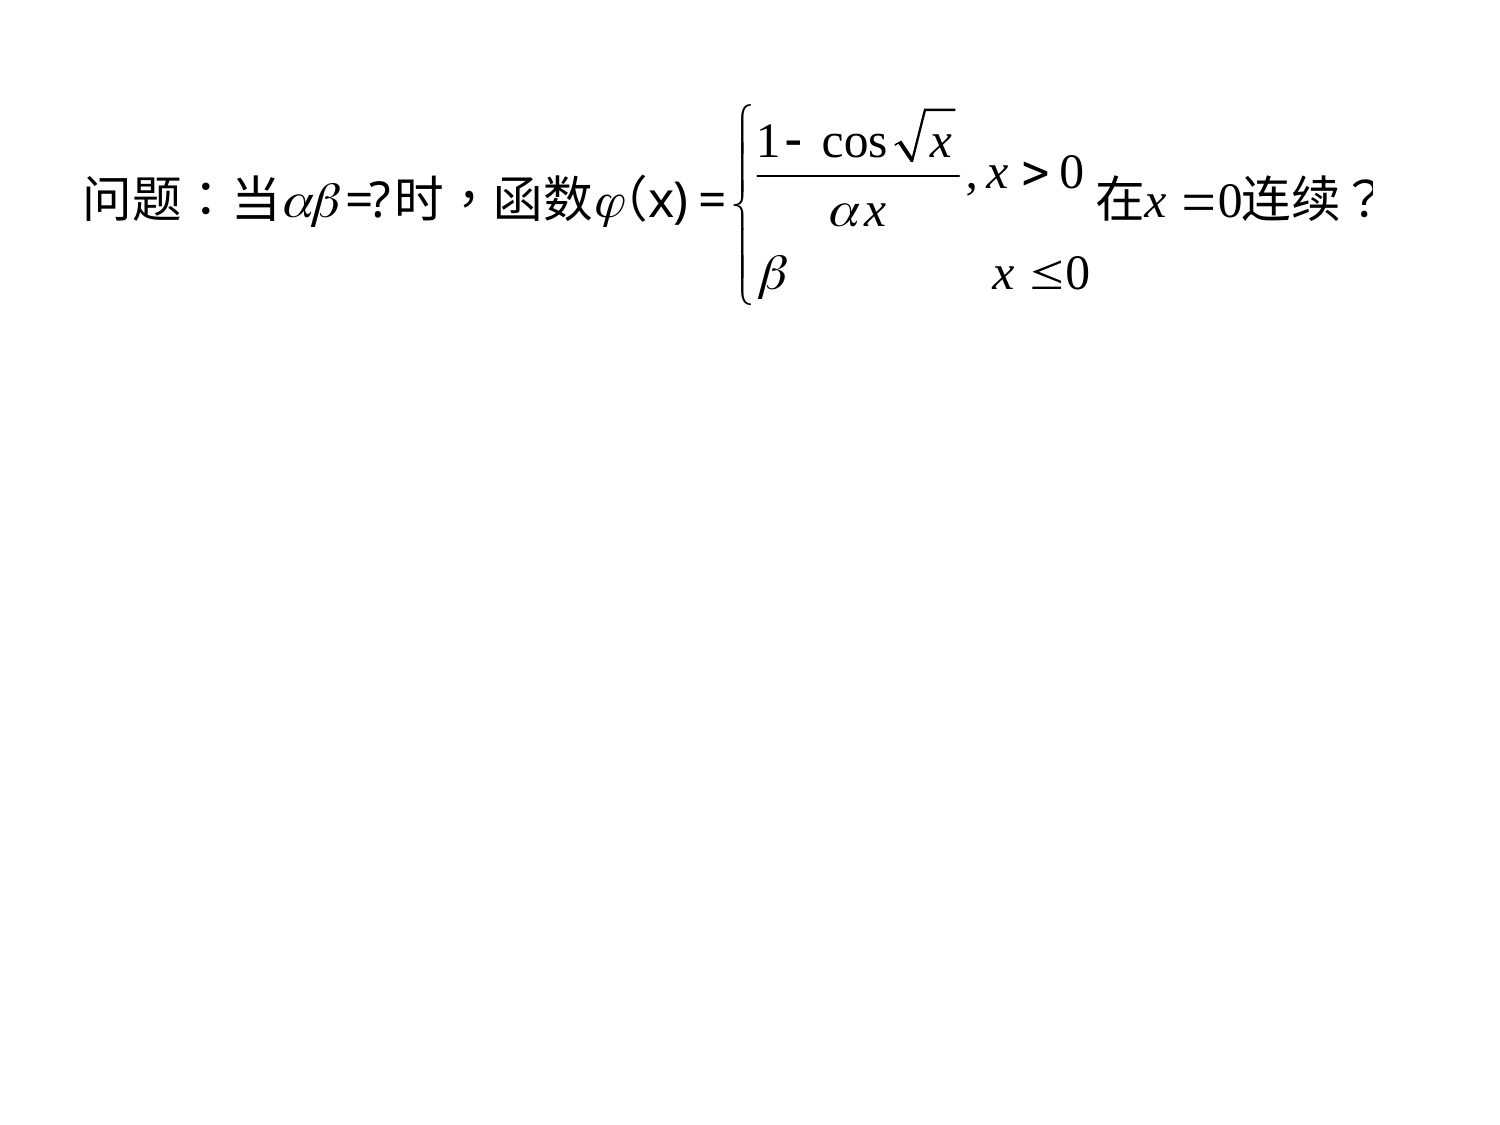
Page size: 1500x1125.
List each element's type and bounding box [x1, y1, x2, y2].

text_box [81, 93, 1373, 317]
